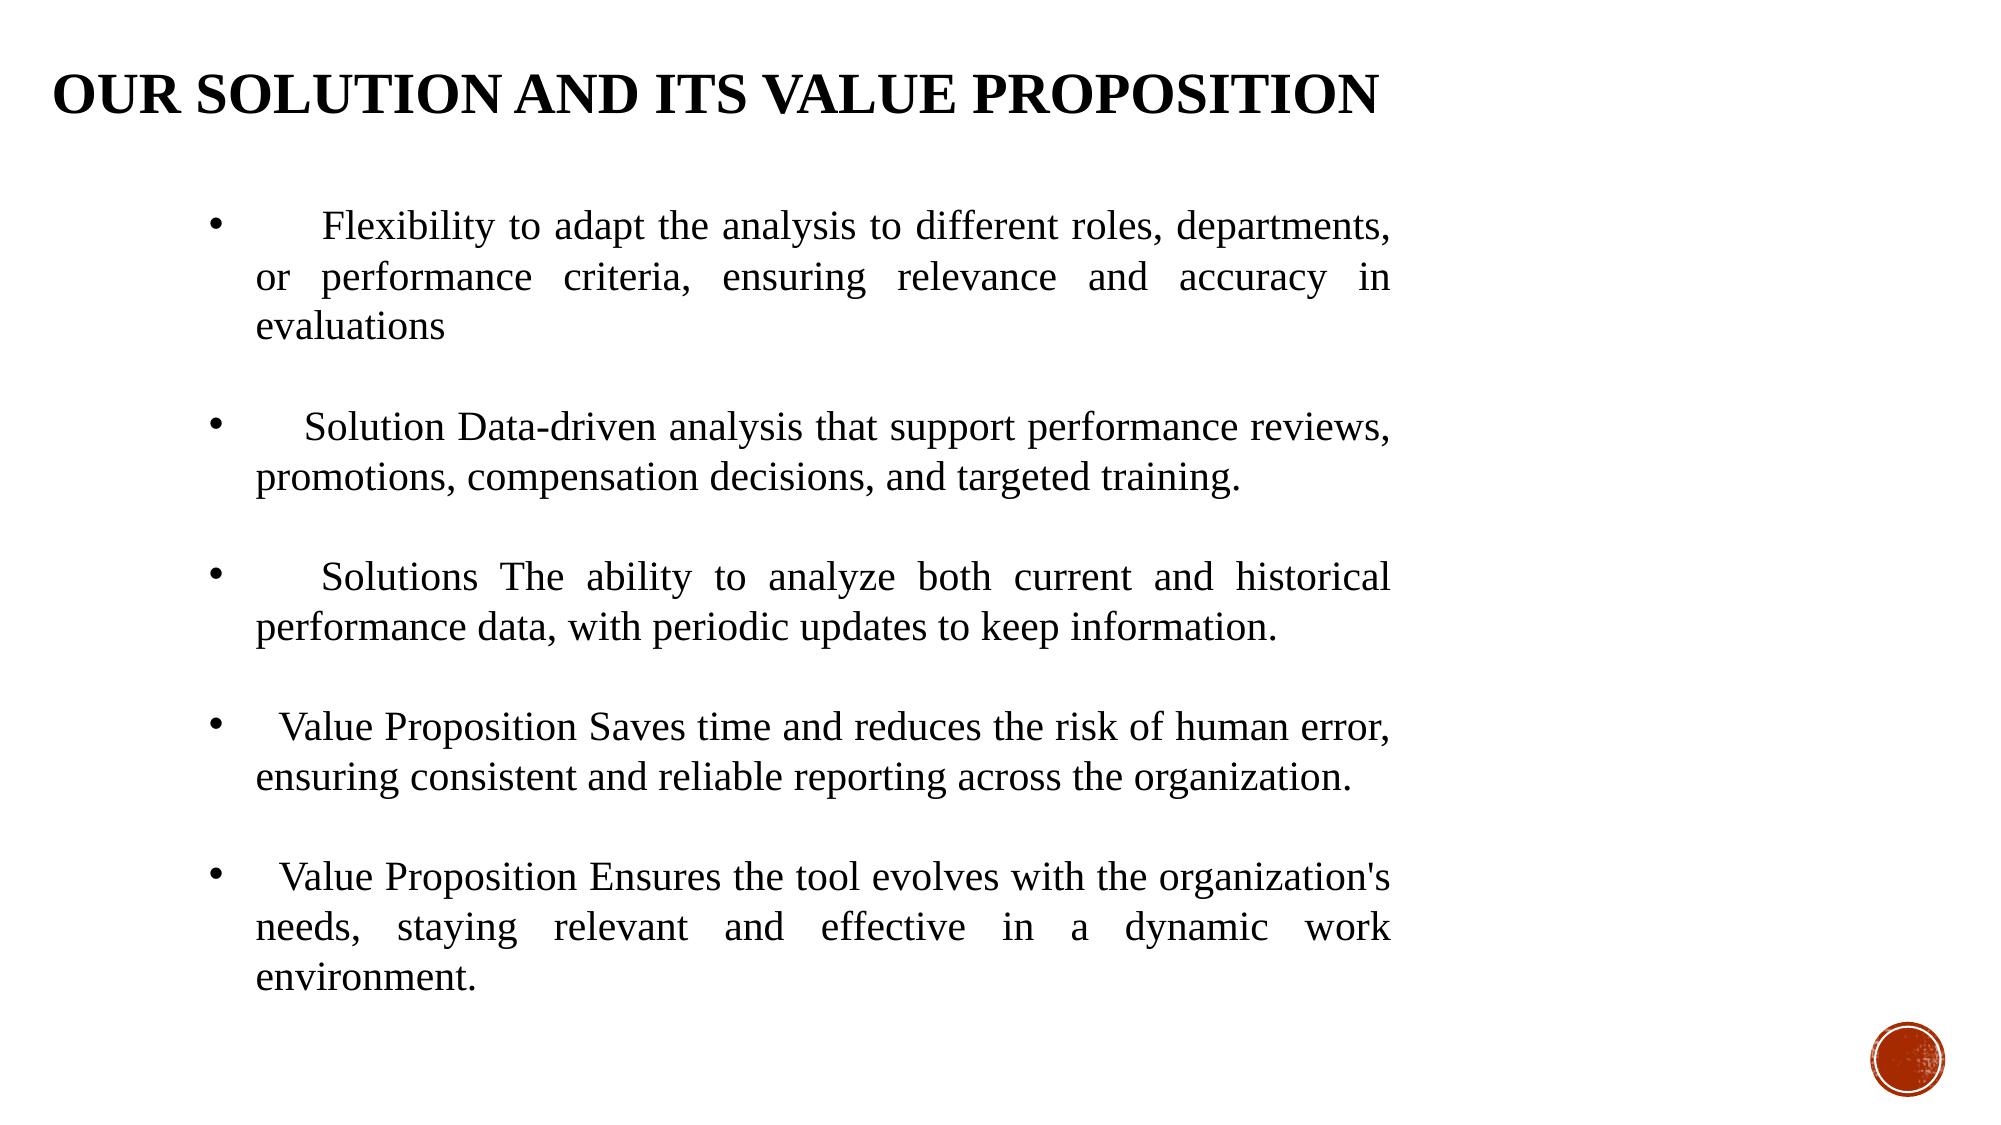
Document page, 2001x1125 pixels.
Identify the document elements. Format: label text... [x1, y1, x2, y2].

text_box OUR SOLUTION AND ITS VALUE PROPOSITION [36, 47, 1520, 133]
text_box Flexibility to adapt the analysis to different roles, departments, or performance criteria, ensuring relevance and accuracy in evaluations Solution Data-driven analysis that support performance reviews, promotions, compensation decisions, and targeted training. Solutions The ability to analyze both current and historical performance data, with periodic updates to keep information. Value Proposition Saves time and reduces the risk of human error, ensuring consistent and reliable reporting across the organization. Value Proposition Ensures the tool evolves with the organization's needs, staying relevant and effective in a dynamic work environment. [193, 190, 1407, 1007]
